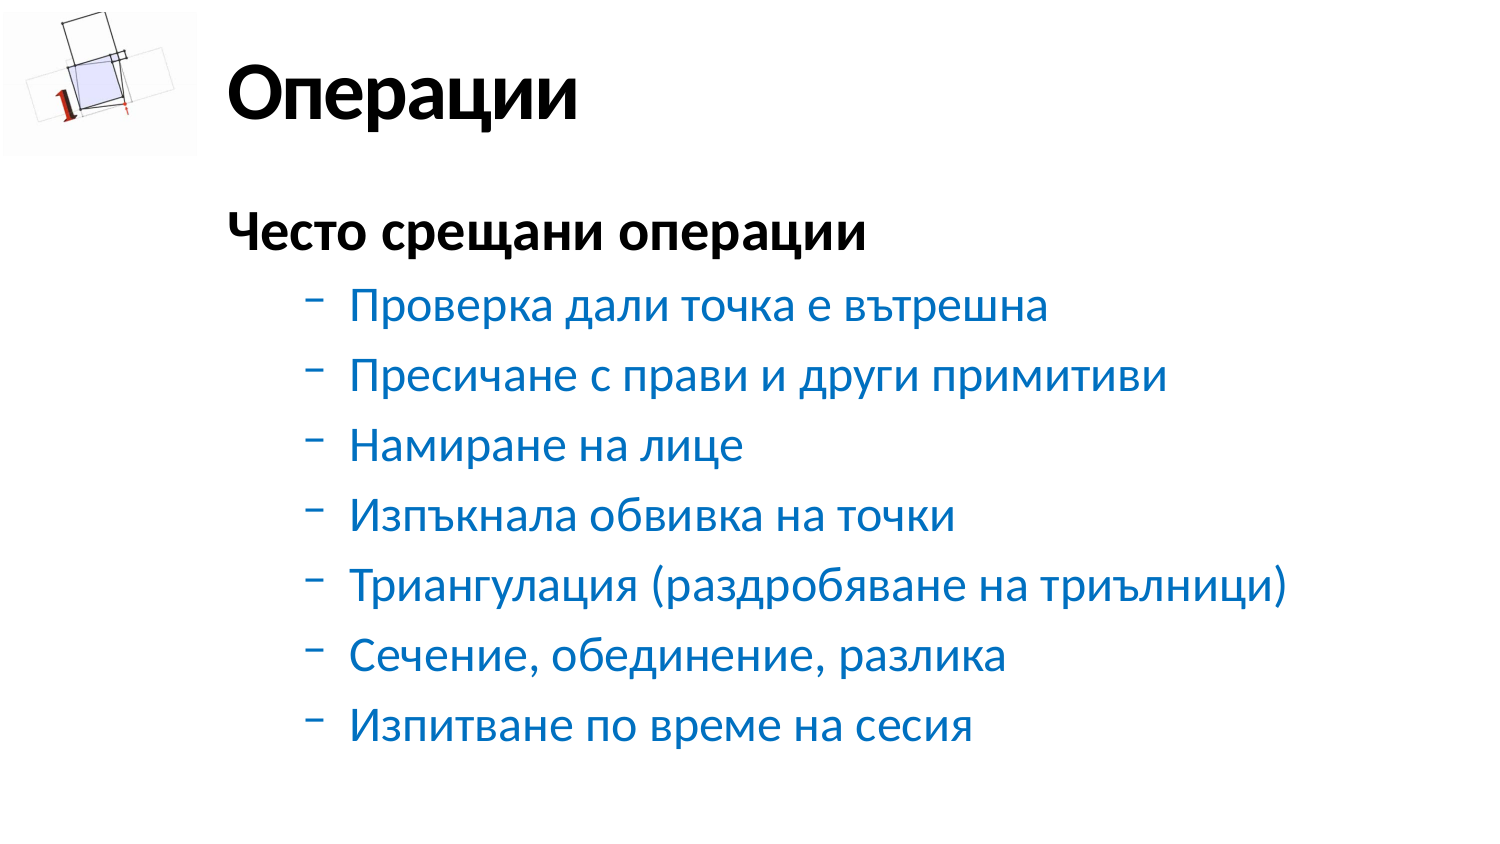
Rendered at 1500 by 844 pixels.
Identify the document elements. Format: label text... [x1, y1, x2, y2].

title Операции [212, 21, 1500, 150]
list Често срещани операции Проверка дали точка е вътрешна Пресичане с прави и други примитиви Намиране на лице Изпъкнала обвивка на точки Триангулация (раздробяване на триълници) Сечение, обединение, разлика Изпитване по време на сесия [212, 184, 1500, 797]
picture [3, 12, 197, 156]
